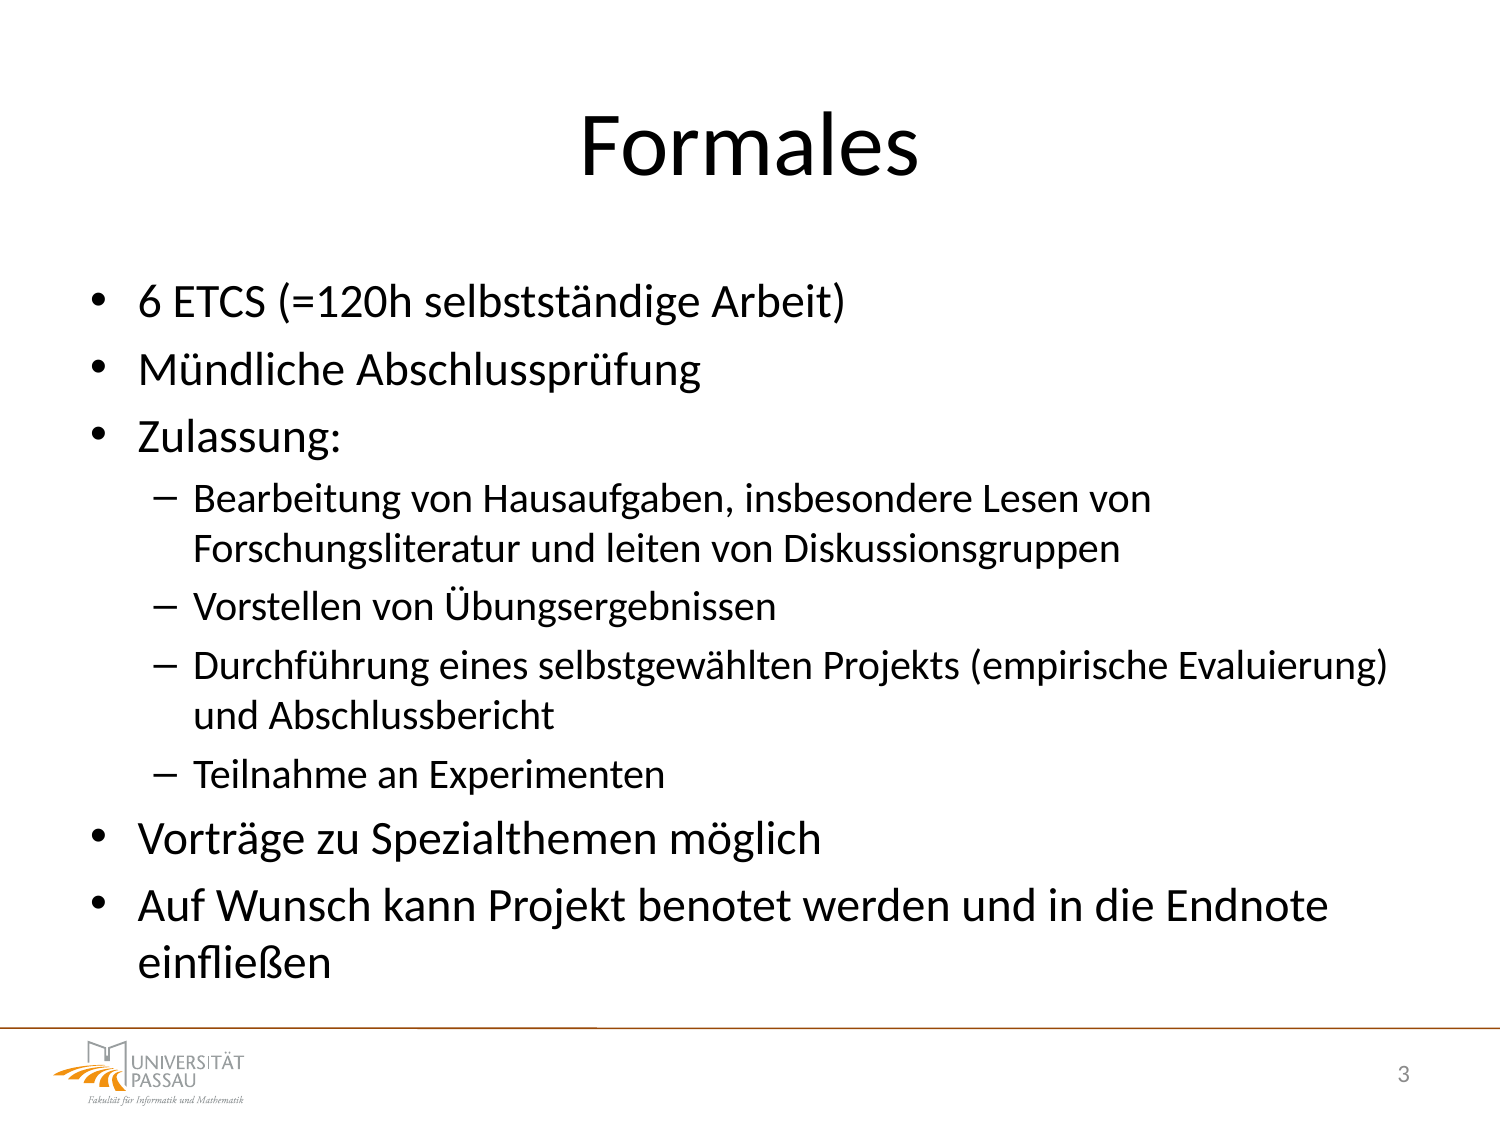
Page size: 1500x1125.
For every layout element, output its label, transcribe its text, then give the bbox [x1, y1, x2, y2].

list 6 ETCS (=120h selbstständige Arbeit) Mündliche Abschlussprüfung Zulassung: Bearbeitung von Hausaufgaben, insbesondere Lesen von Forschungsliteratur und leiten von Diskussionsgruppen Vorstellen von Übungsergebnissen Durchführung eines selbstgewählten Projekts (empirische Evaluierung) und Abschlussbericht Teilnahme an Experimenten Vorträge zu Spezialthemen möglich Auf Wunsch kann Projekt benotet werden und in die Endnote einfließen [75, 262, 1425, 1005]
slide_number 3 [1289, 1042, 1425, 1103]
title Formales [75, 45, 1425, 233]
